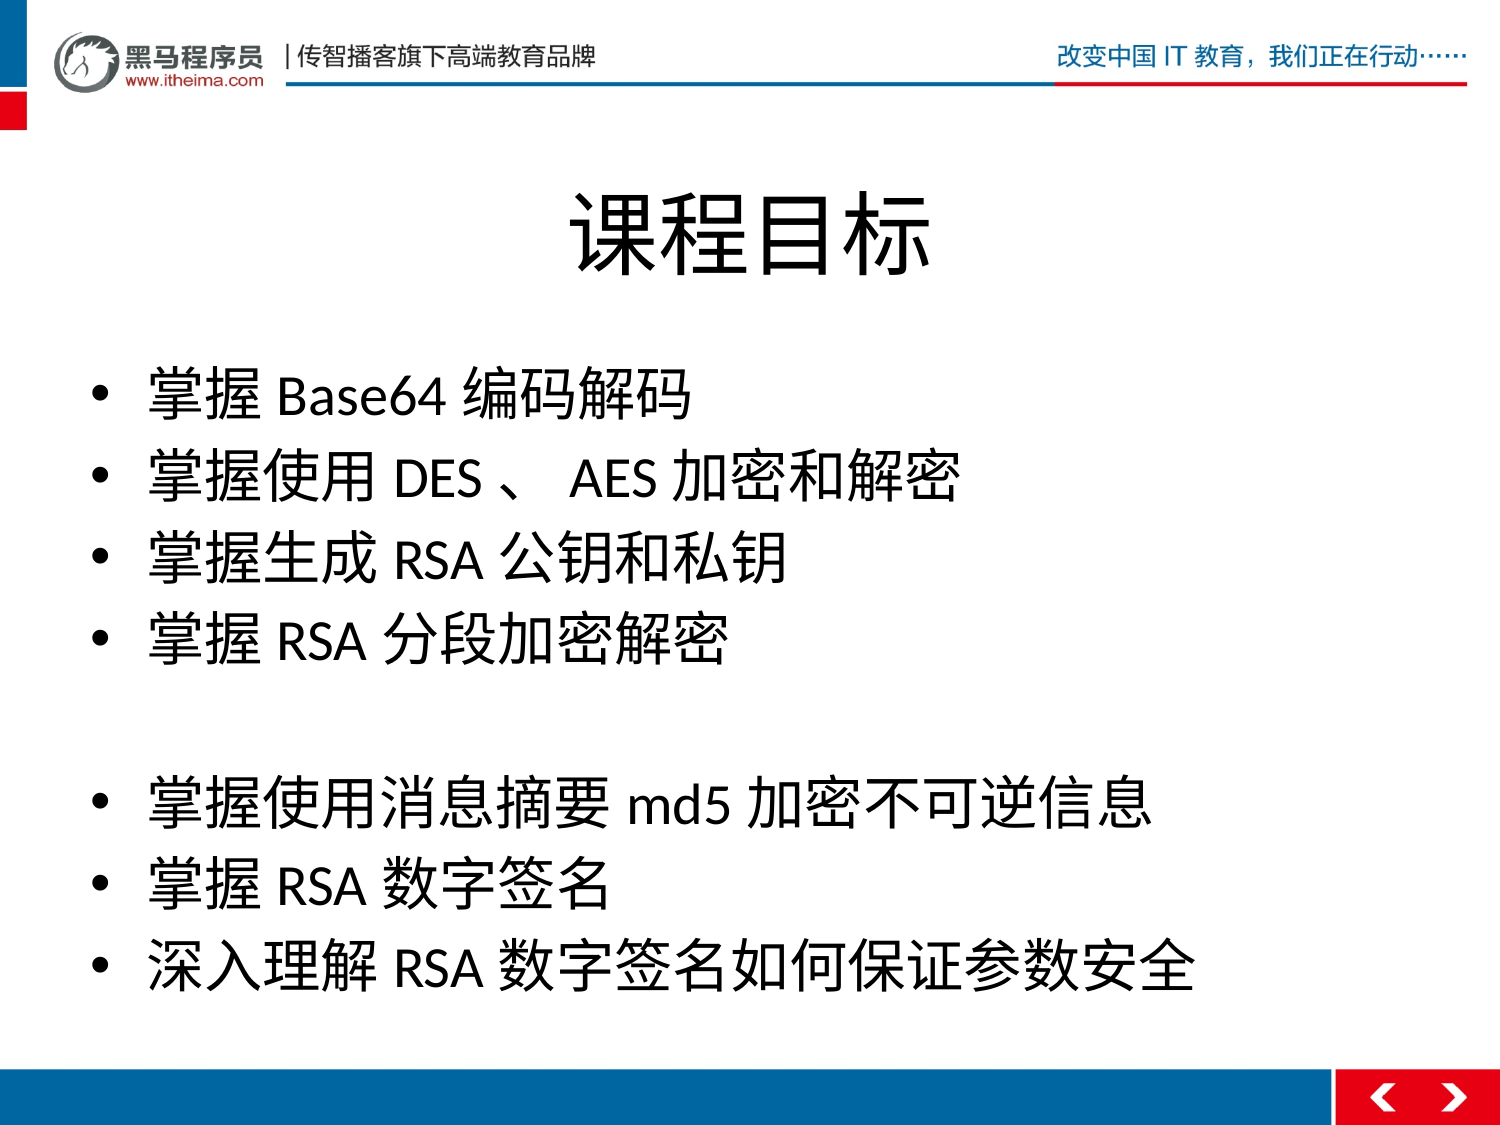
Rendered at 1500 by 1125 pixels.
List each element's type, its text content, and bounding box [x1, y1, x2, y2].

title 课程目标 [75, 138, 1425, 326]
list 掌握Base64编码解码 掌握使用DES、AES加密和解密 掌握生成RSA公钥和私钥 掌握RSA分段加密解密 掌握使用消息摘要md5加密不可逆信息 掌握RSA数字签名 深入理解RSA数字签名如何保证参数安全 [75, 349, 1425, 1047]
picture [0, 0, 1500, 1125]
